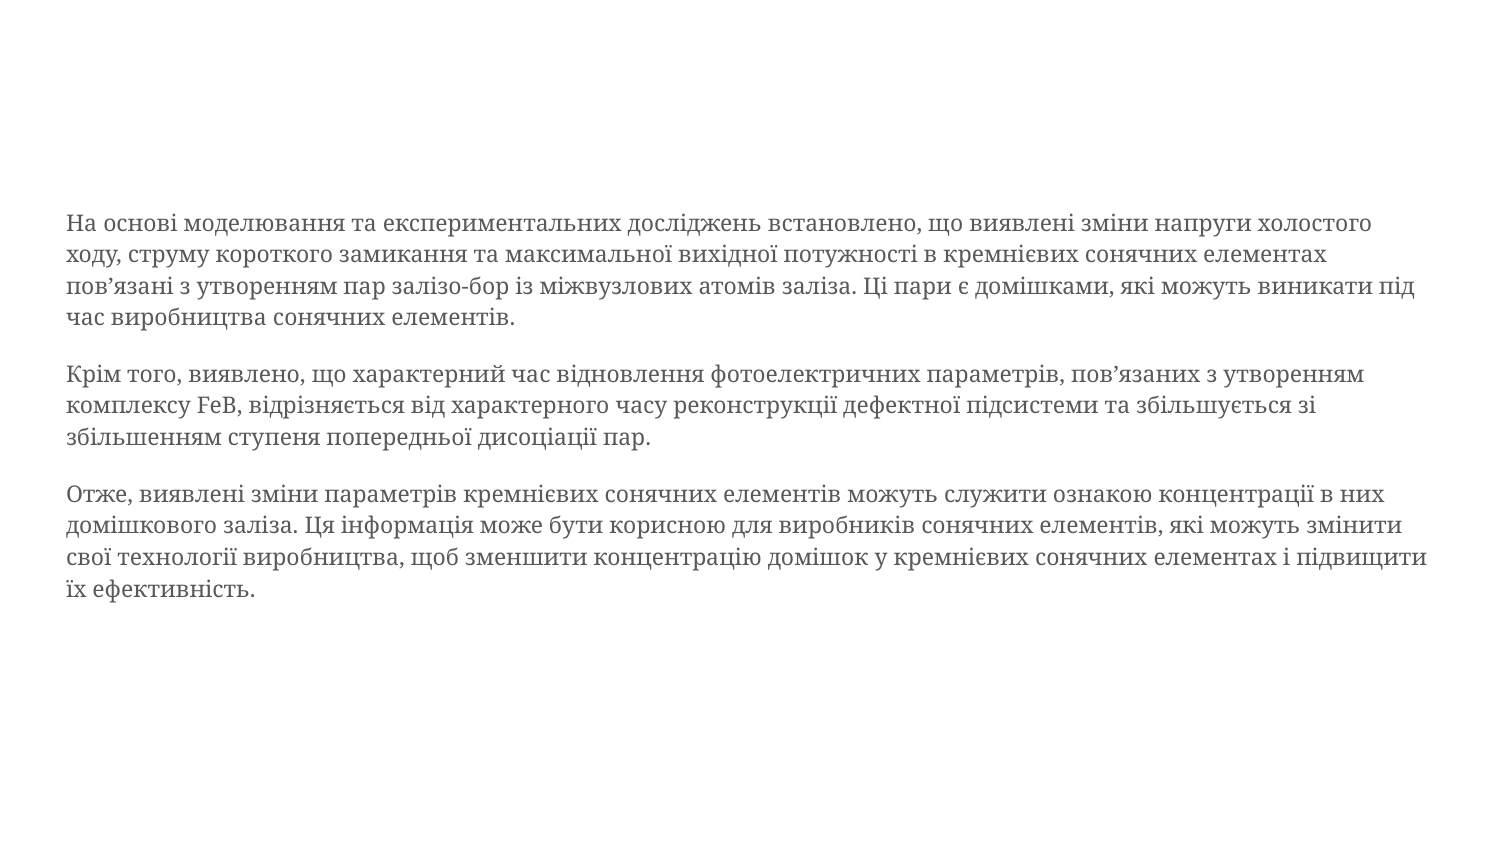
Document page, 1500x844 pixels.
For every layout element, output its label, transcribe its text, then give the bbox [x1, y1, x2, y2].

list На основі моделювання та експериментальних досліджень встановлено, що виявлені зміни напруги холостого ходу, струму короткого замикання та максимальної вихідної потужності в кремнієвих сонячних елементах пов’язані з утворенням пар залізо-бор із міжвузлових атомів заліза. Ці пари є домішками, які можуть виникати під час виробництва сонячних елементів. Крім того, виявлено, що характерний час відновлення фотоелектричних параметрів, пов’язаних з утворенням комплексу FeB, відрізняється від характерного часу реконструкції дефектної підсистеми та збільшується зі збільшенням ступеня попередньої дисоціації пар. Отже, виявлені зміни параметрів кремнієвих сонячних елементів можуть служити ознакою концентрації в них домішкового заліза. Ця інформація може бути корисною для виробників сонячних елементів, які можуть змінити свої технології виробництва, щоб зменшити концентрацію домішок у кремнієвих сонячних елементах і підвищити їх ефективність. [51, 189, 1449, 750]
